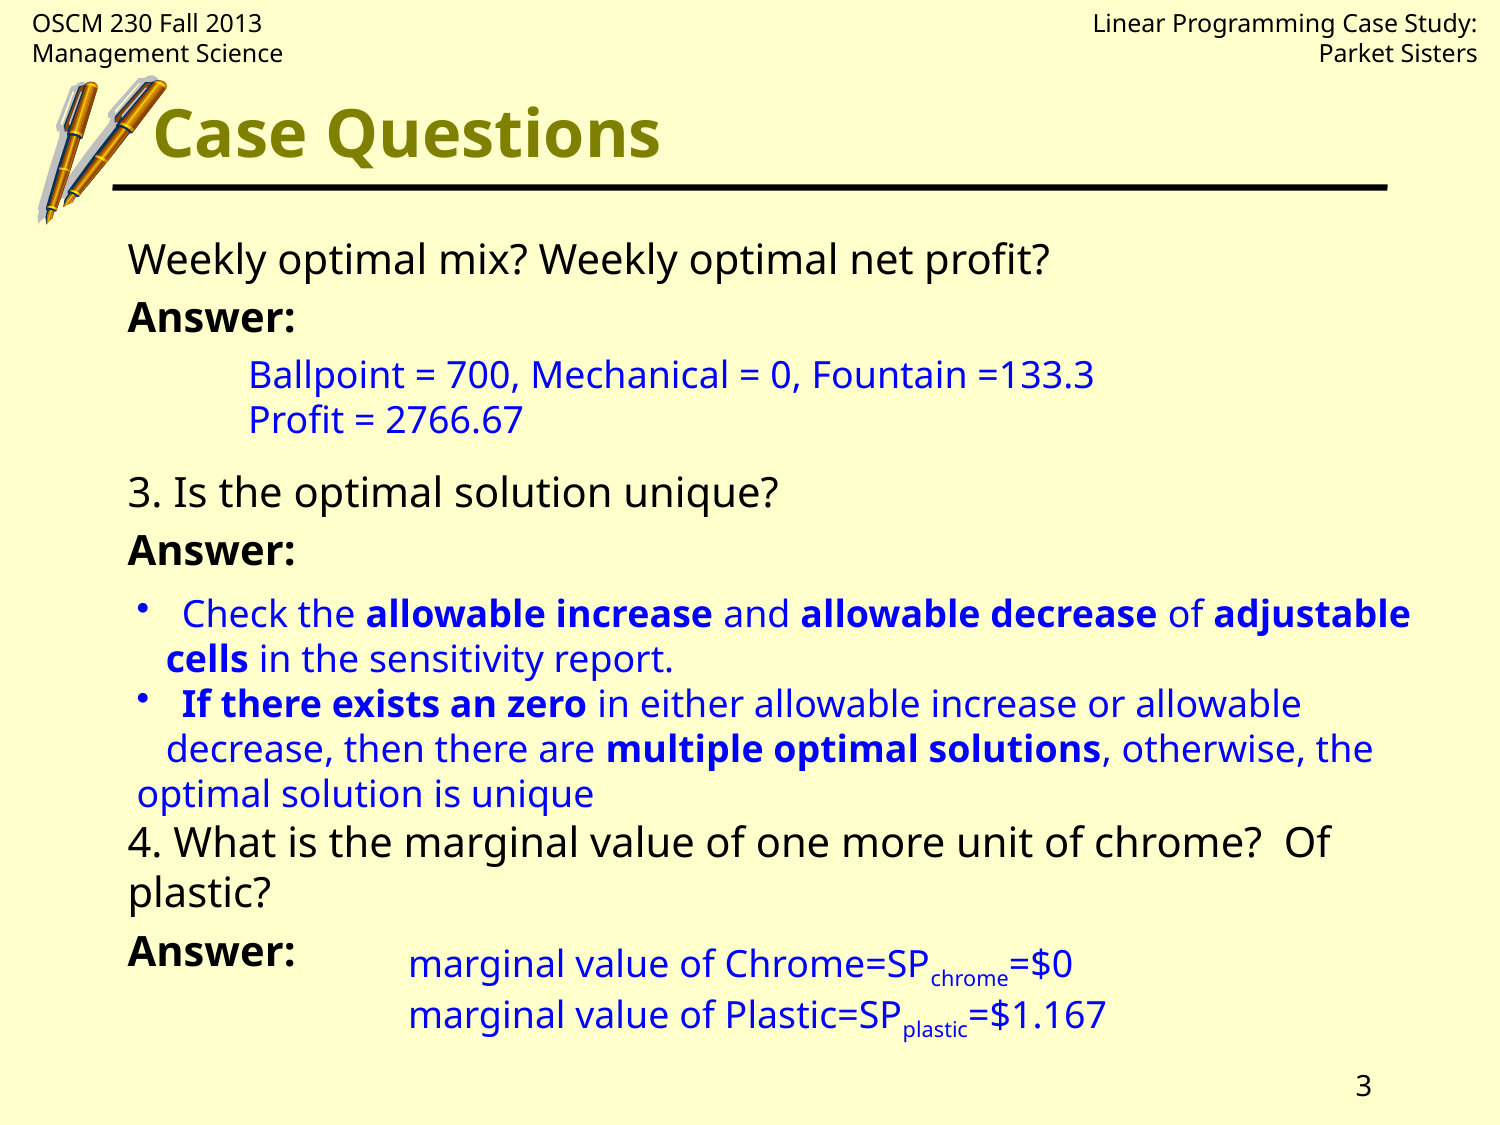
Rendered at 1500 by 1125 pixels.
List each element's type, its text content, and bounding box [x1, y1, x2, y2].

text_box marginal value of Chrome=SPchrome=$0 marginal value of Plastic=SPplastic=$1.167 [393, 932, 1123, 1050]
title Case Questions [137, 37, 1413, 226]
list Weekly optimal mix? Weekly optimal net profit? Answer: Is the optimal solution unique? Answer: 4. What is the marginal value of one more unit of chrome? Of plastic? Answer: [112, 224, 1401, 1001]
text_box Check the allowable increase and allowable decrease of adjustable cells in the sensitivity report. If there exists an zero in either allowable increase or allowable decrease, then there are multiple optimal solutions, otherwise, the optimal solution is unique [121, 582, 1436, 823]
text_box Ballpoint = 700, Mechanical = 0, Fountain =133.3 Profit = 2766.67 [233, 343, 1111, 449]
slide_number 3 [1074, 1024, 1388, 1101]
